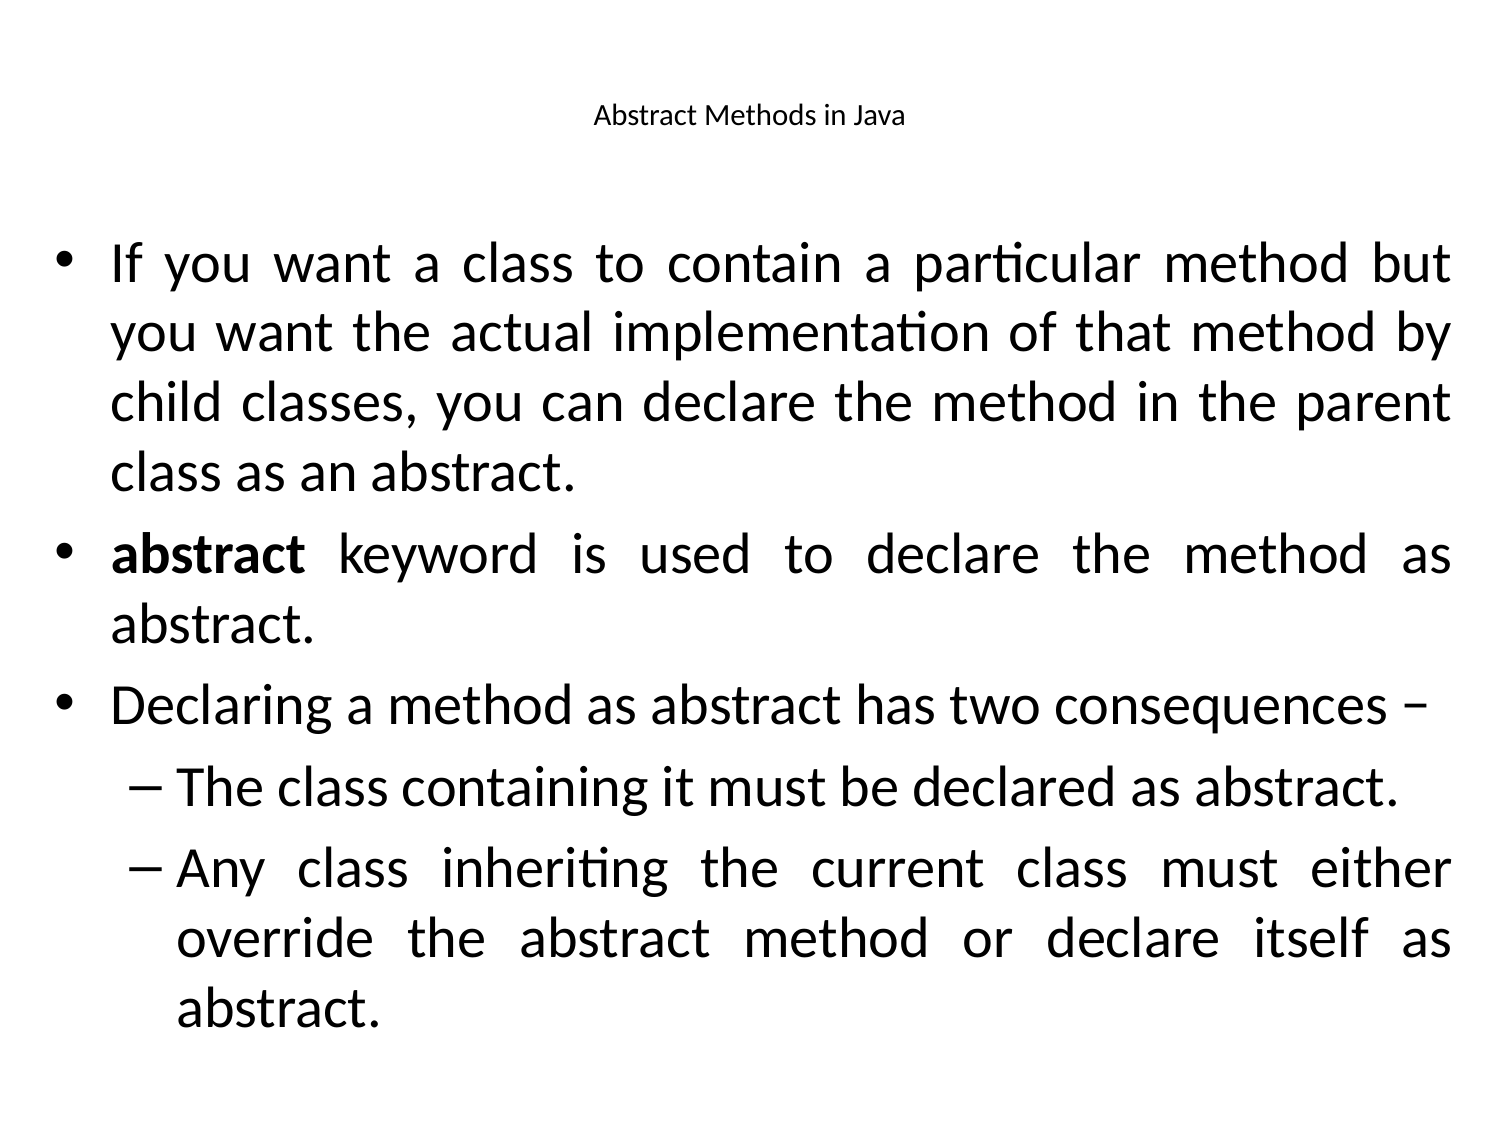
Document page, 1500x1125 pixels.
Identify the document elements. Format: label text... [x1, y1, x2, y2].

title Abstract Methods in Java [75, 45, 1425, 177]
list If you want a class to contain a particular method but you want the actual implementation of that method by child classes, you can declare the method in the parent class as an abstract. abstract keyword is used to declare the method as abstract. Declaring a method as abstract has two consequences − The class containing it must be declared as abstract. Any class inheriting the current class must either override the abstract method or declare itself as abstract. [39, 216, 1468, 1087]
